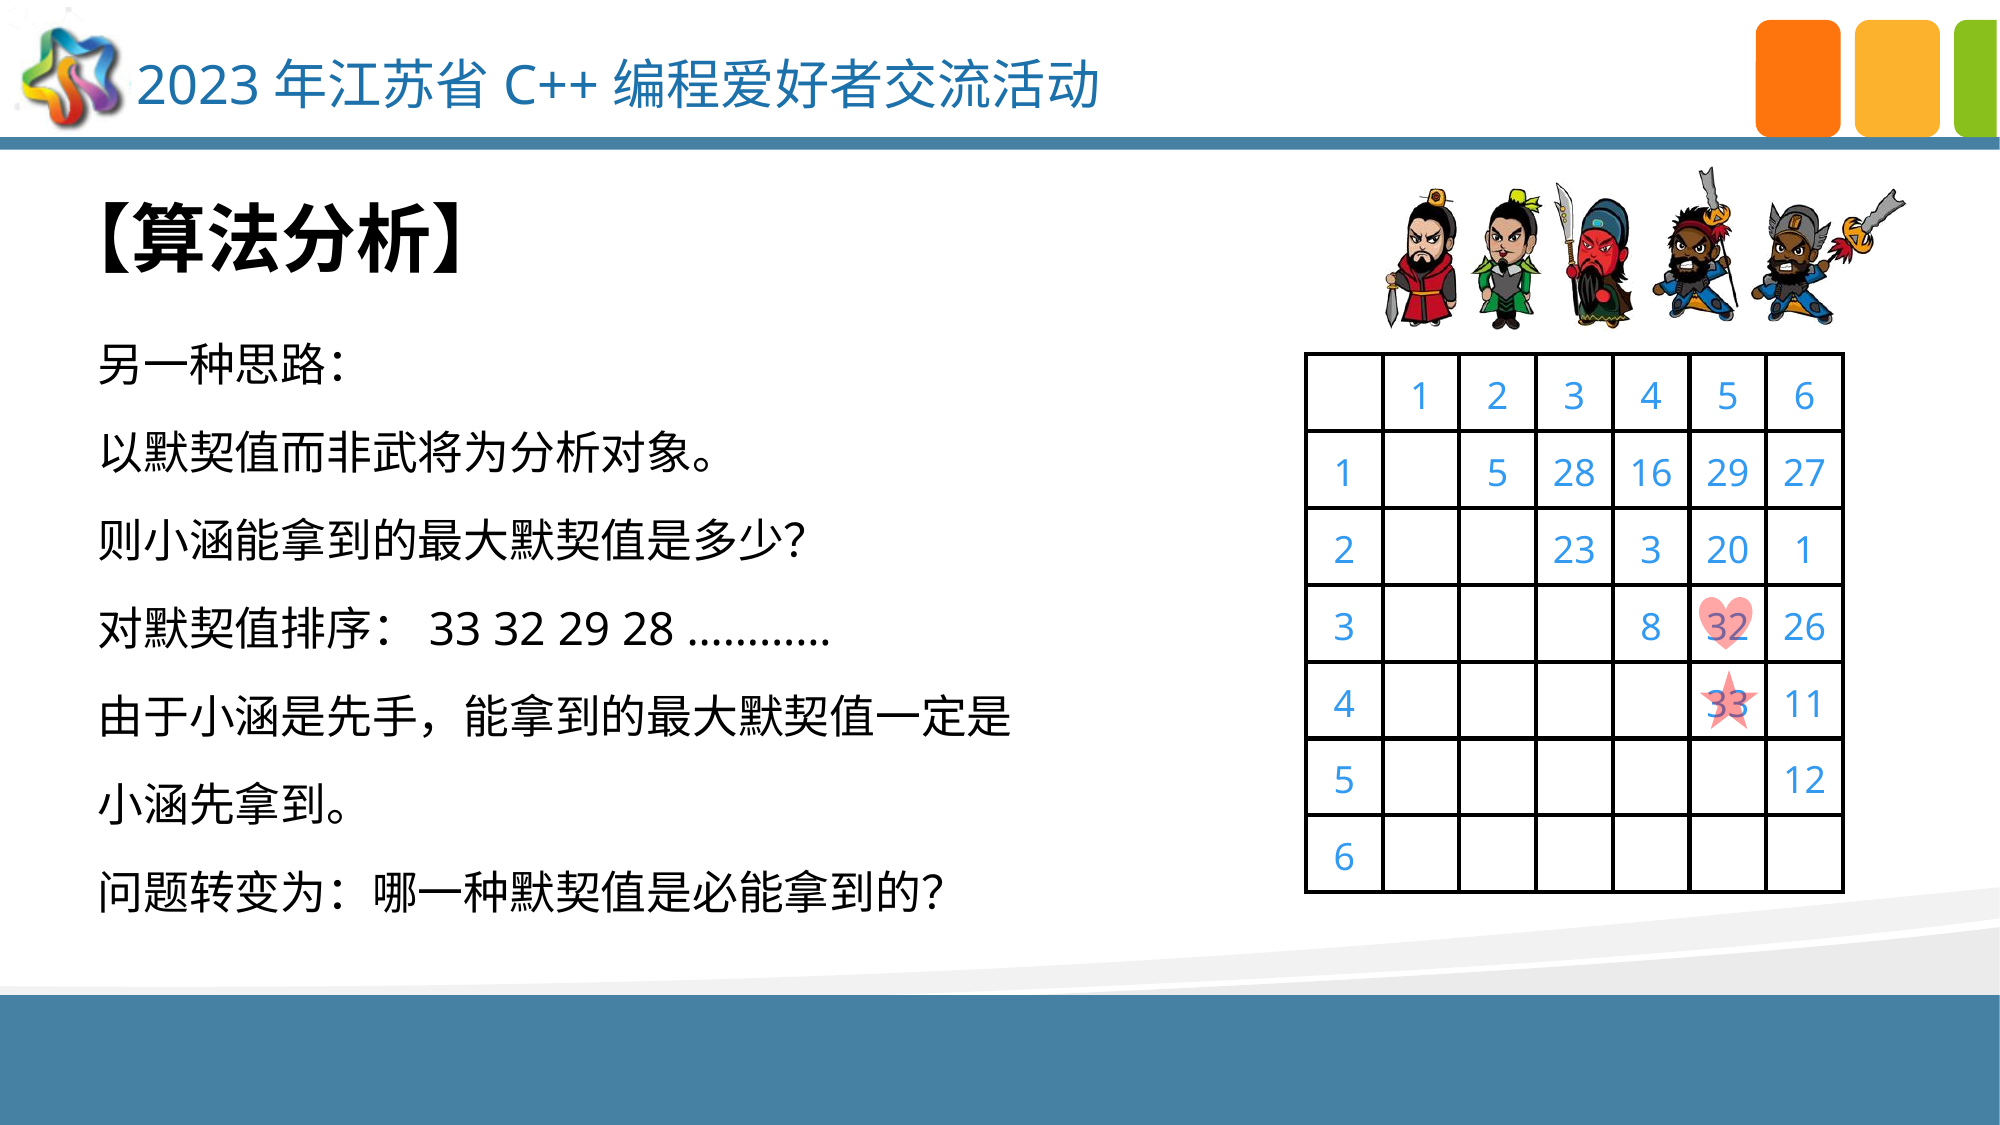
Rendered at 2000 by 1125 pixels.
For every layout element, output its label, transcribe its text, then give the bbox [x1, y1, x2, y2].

list 另一种思路： 以默契值而非武将为分析对象。 则小涵能拿到的最大默契值是多少？ 对默契值排序：33 32 29 28 ………… 由于小涵是先手，能拿到的最大默契值一定是 小涵先拿到。 问题转变为：哪一种默契值是必能拿到的？ [82, 295, 1137, 951]
table_cell 1 [1768, 510, 1841, 583]
table_cell [1461, 741, 1534, 813]
table_cell [1461, 587, 1534, 660]
table_cell 26 [1768, 587, 1841, 660]
table_cell [1461, 510, 1534, 583]
table_cell 32 [1692, 587, 1764, 660]
table_cell 23 [1538, 510, 1611, 583]
table_cell 4 [1308, 664, 1381, 736]
table_cell 8 [1615, 587, 1687, 660]
table_cell [1538, 741, 1611, 813]
table_cell 6 [1308, 817, 1381, 890]
table_cell 20 [1692, 510, 1764, 583]
table_cell 3 [1615, 510, 1687, 583]
table_cell 5 [1308, 741, 1381, 813]
table_cell 3 [1308, 587, 1381, 660]
text_box [1698, 669, 1760, 730]
table_header 6 [1768, 360, 1841, 429]
table_header 5 [1692, 360, 1764, 429]
table_cell [1385, 817, 1457, 890]
table_cell 29 [1692, 433, 1764, 506]
table_cell [1768, 817, 1841, 890]
picture [7, 7, 131, 138]
table_cell 27 [1768, 433, 1841, 506]
table_cell [1538, 664, 1611, 736]
table_cell [1385, 587, 1457, 660]
table_cell [1692, 817, 1764, 890]
table_cell 1 [1308, 433, 1381, 506]
text_box 【算法分析】 [41, 94, 1131, 290]
picture [1353, 160, 1935, 360]
table_cell [1385, 433, 1457, 506]
table_cell [1615, 817, 1687, 890]
table_cell [1692, 741, 1764, 813]
table_cell 16 [1615, 433, 1687, 506]
table_header 2 [1461, 360, 1534, 429]
table_cell [1538, 587, 1611, 660]
table_cell [1385, 741, 1457, 813]
table_cell [1385, 510, 1457, 583]
table_cell [1385, 664, 1457, 736]
text_box [1698, 596, 1754, 651]
table_cell 12 [1768, 741, 1841, 813]
table_header 1 [1385, 360, 1457, 429]
table_cell [1461, 664, 1534, 736]
table_cell 28 [1538, 433, 1611, 506]
table_cell [1615, 741, 1687, 813]
table_cell [1615, 664, 1687, 736]
table_cell 2 [1308, 510, 1381, 583]
table_cell [1461, 817, 1534, 890]
table_cell 5 [1461, 433, 1534, 506]
table_cell 33 [1692, 664, 1764, 736]
table_cell [1538, 817, 1611, 890]
table_header 4 [1615, 360, 1687, 429]
table_header [1308, 356, 1381, 429]
table_header 3 [1538, 360, 1611, 429]
table_cell 11 [1768, 664, 1841, 736]
